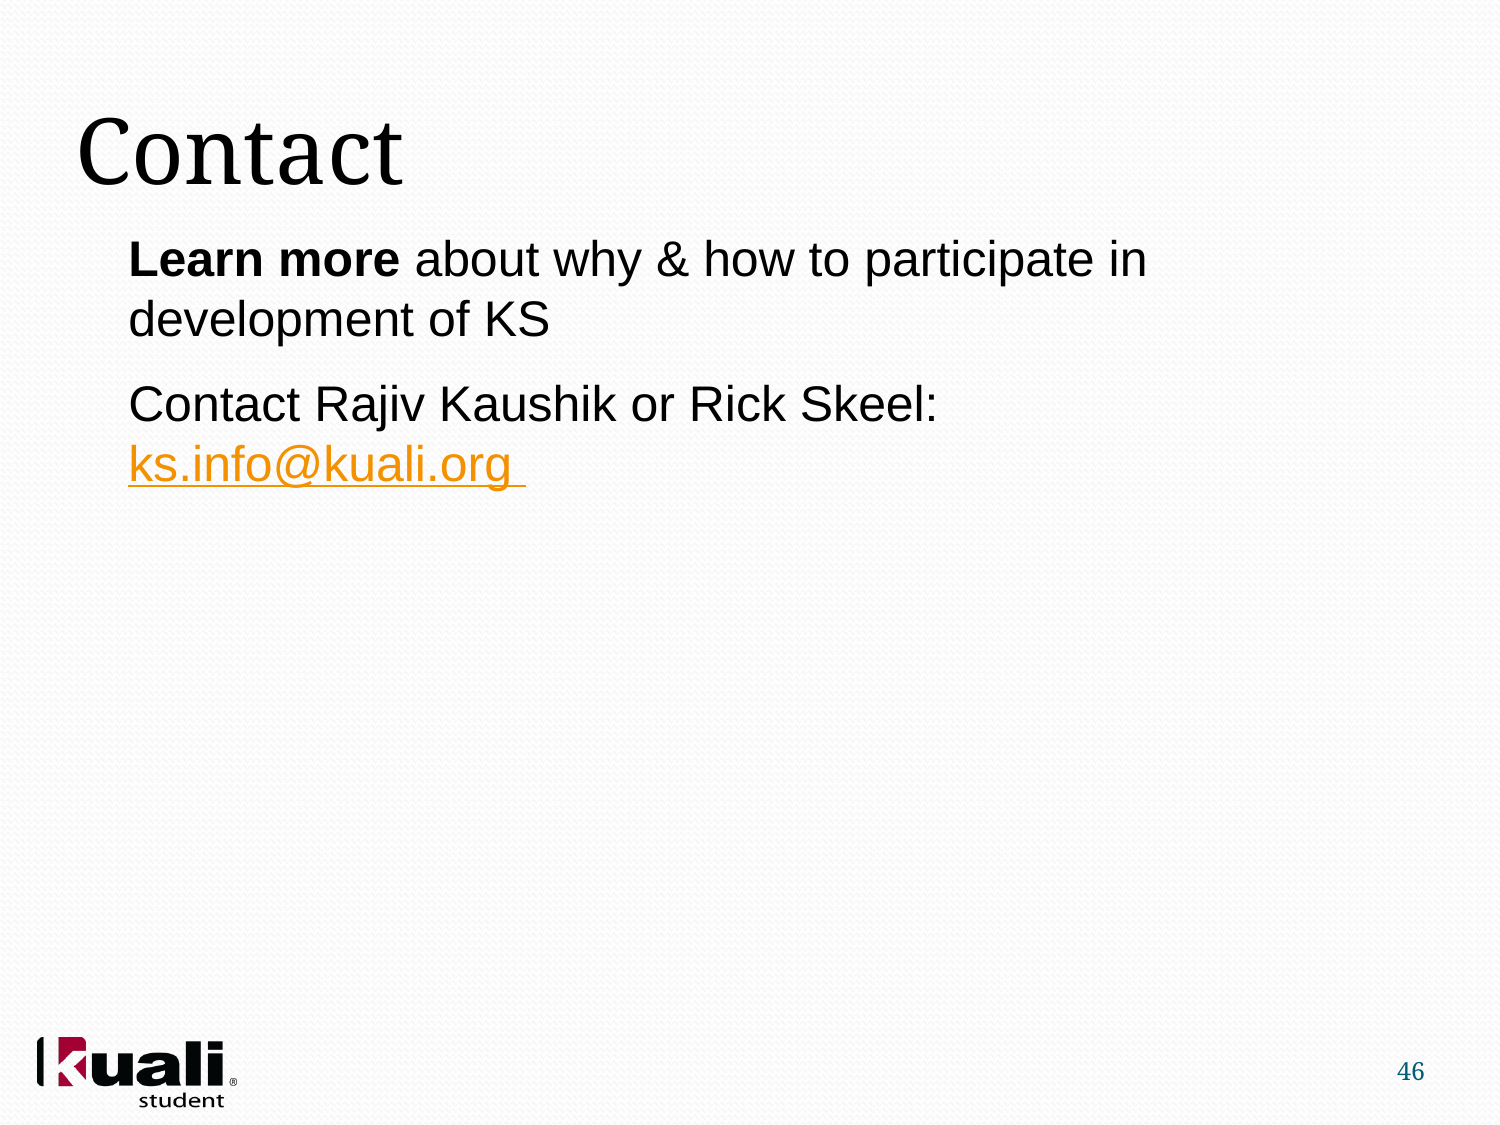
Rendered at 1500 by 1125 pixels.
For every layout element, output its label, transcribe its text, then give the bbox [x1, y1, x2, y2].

slide_number 46 [1299, 1042, 1425, 1103]
title Contact [75, 50, 1438, 238]
picture [37, 1037, 237, 1112]
text_box Learn more about why & how to participate in development of KS Contact Rajiv Kaushik or Rick Skeel: ks.info@kuali.org [113, 219, 1242, 573]
